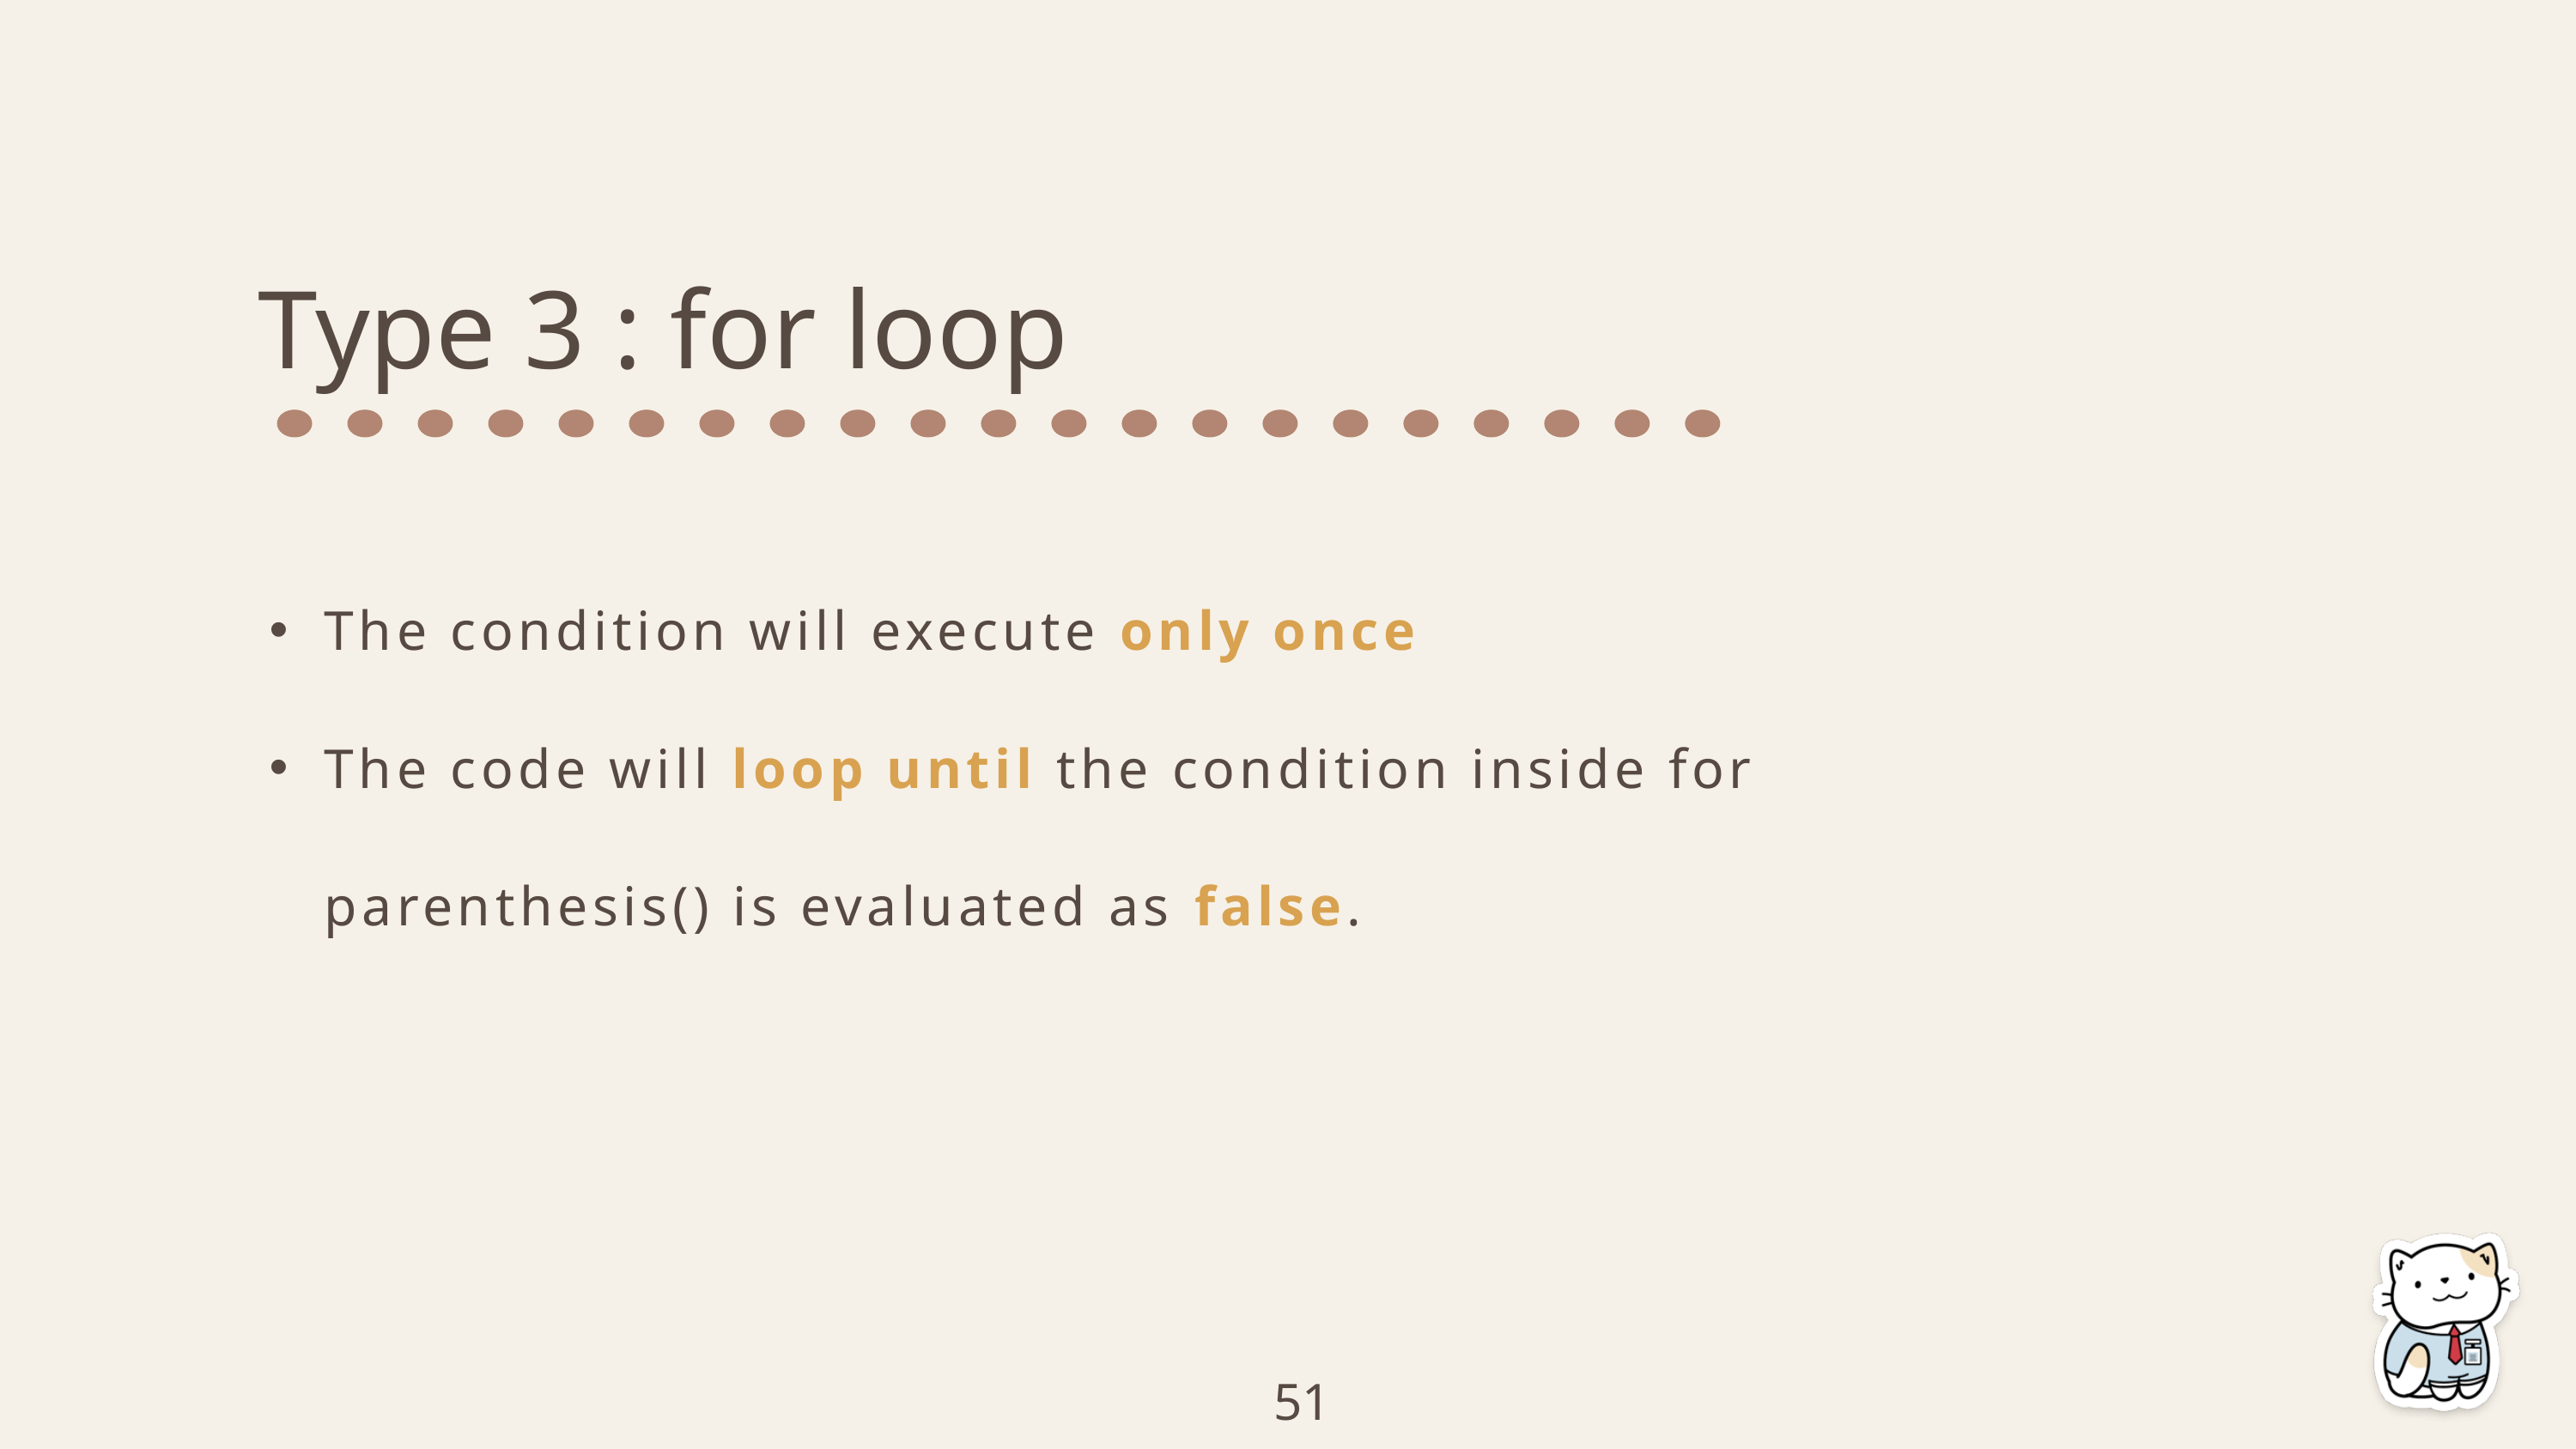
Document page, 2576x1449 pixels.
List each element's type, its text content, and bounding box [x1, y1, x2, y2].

text_box The condition will execute only once The code will loop until the condition inside for parenthesis() is evaluated as false. [214, 523, 1900, 937]
text_box 51 [1168, 1370, 1331, 1431]
picture [2309, 1185, 2576, 1449]
text_box Type 3 : for loop [257, 218, 2190, 391]
text_box [1333, 700, 1342, 765]
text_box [209, 367, 1554, 479]
